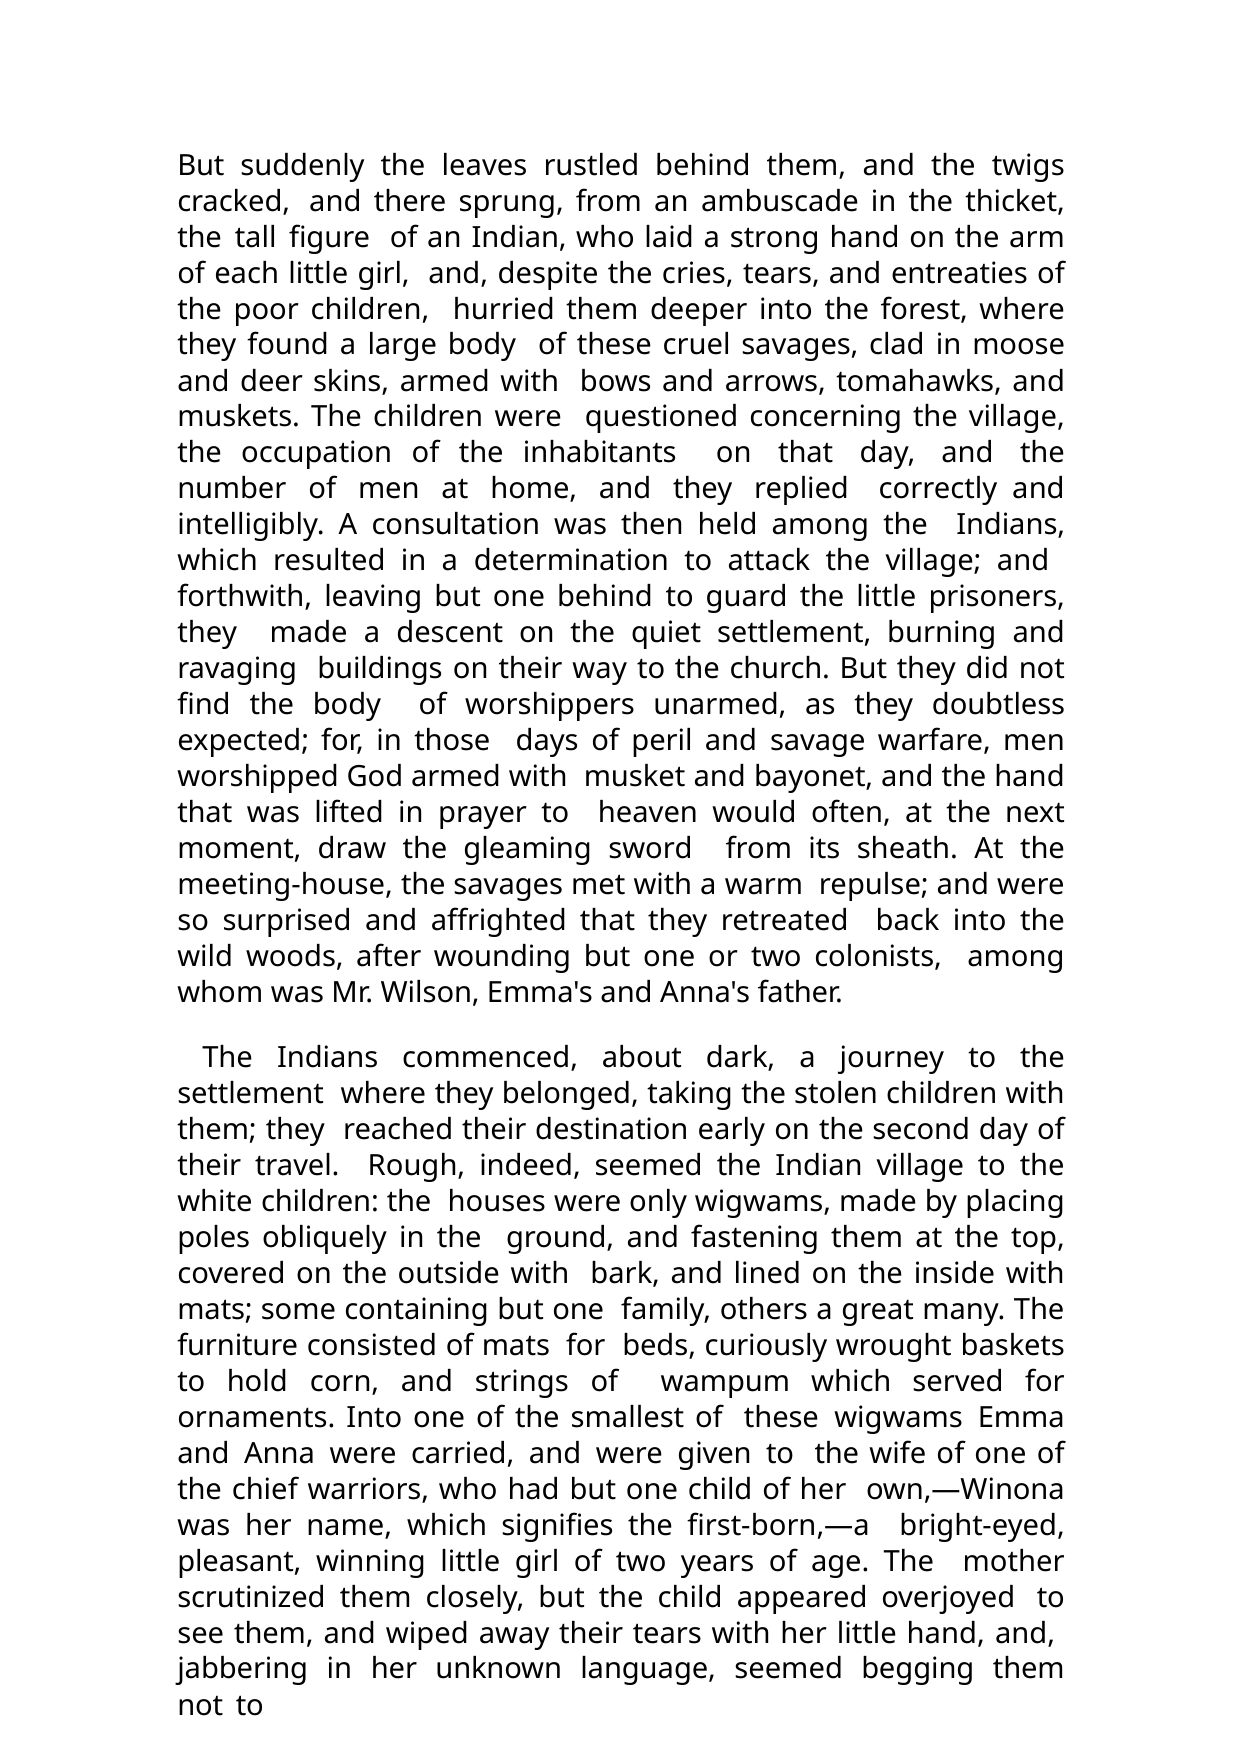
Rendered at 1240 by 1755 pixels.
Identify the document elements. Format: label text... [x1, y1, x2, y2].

text_box But suddenly the leaves rustled behind them, and the twigs cracked, and there sprung, from an ambuscade in the thicket, the tall figure of an Indian, who laid a strong hand on the arm of each little girl, and, despite the cries, tears, and entreaties of the poor children, hurried them deeper into the forest, where they found a large body of these cruel savages, clad in moose and deer skins, armed with bows and arrows, tomahawks, and muskets. The children were questioned concerning the village, the occupation of the inhabitants on that day, and the number of men at home, and they replied correctly and intelligibly. A consultation was then held among the Indians, which resulted in a determination to attack the village; and forthwith, leaving but one behind to guard the little prisoners, they made a descent on the quiet settlement, burning and ravaging buildings on their way to the church. But they did not find the body of worshippers unarmed, as they doubtless expected; for, in those days of peril and savage warfare, men worshipped God armed with musket and bayonet, and the hand that was lifted in prayer to heaven would often, at the next moment, draw the gleaming sword from its sheath. At the meeting-house, the savages met with a warm repulse; and were so surprised and affrighted that they retreated back into the wild woods, after wounding but one or two colonists, among whom was Mr. Wilson, Emma's and Anna's father. The Indians commenced, about dark, a journey to the settlement where they belonged, taking the stolen children with them; they reached their destination early on the second day of their travel. Rough, indeed, seemed the Indian village to the white children: the houses were only wigwams, made by placing poles obliquely in the ground, and fastening them at the top, covered on the outside with bark, and lined on the inside with mats; some containing but one family, others a great many. The furniture consisted of mats for beds, curiously wrought baskets to hold corn, and strings of wampum which served for ornaments. Into one of the smallest of these wigwams Emma and Anna were carried, and were given to the wife of one of the chief warriors, who had but one child of her own,—Winona was her name, which signifies the first-born,—a bright-eyed, pleasant, winning little girl of two years of age. The mother scrutinized them closely, but the child appeared overjoyed to see them, and wiped away their tears with her little hand, and, jabbering in her unknown language, seemed begging them not to [175, 144, 1066, 1721]
